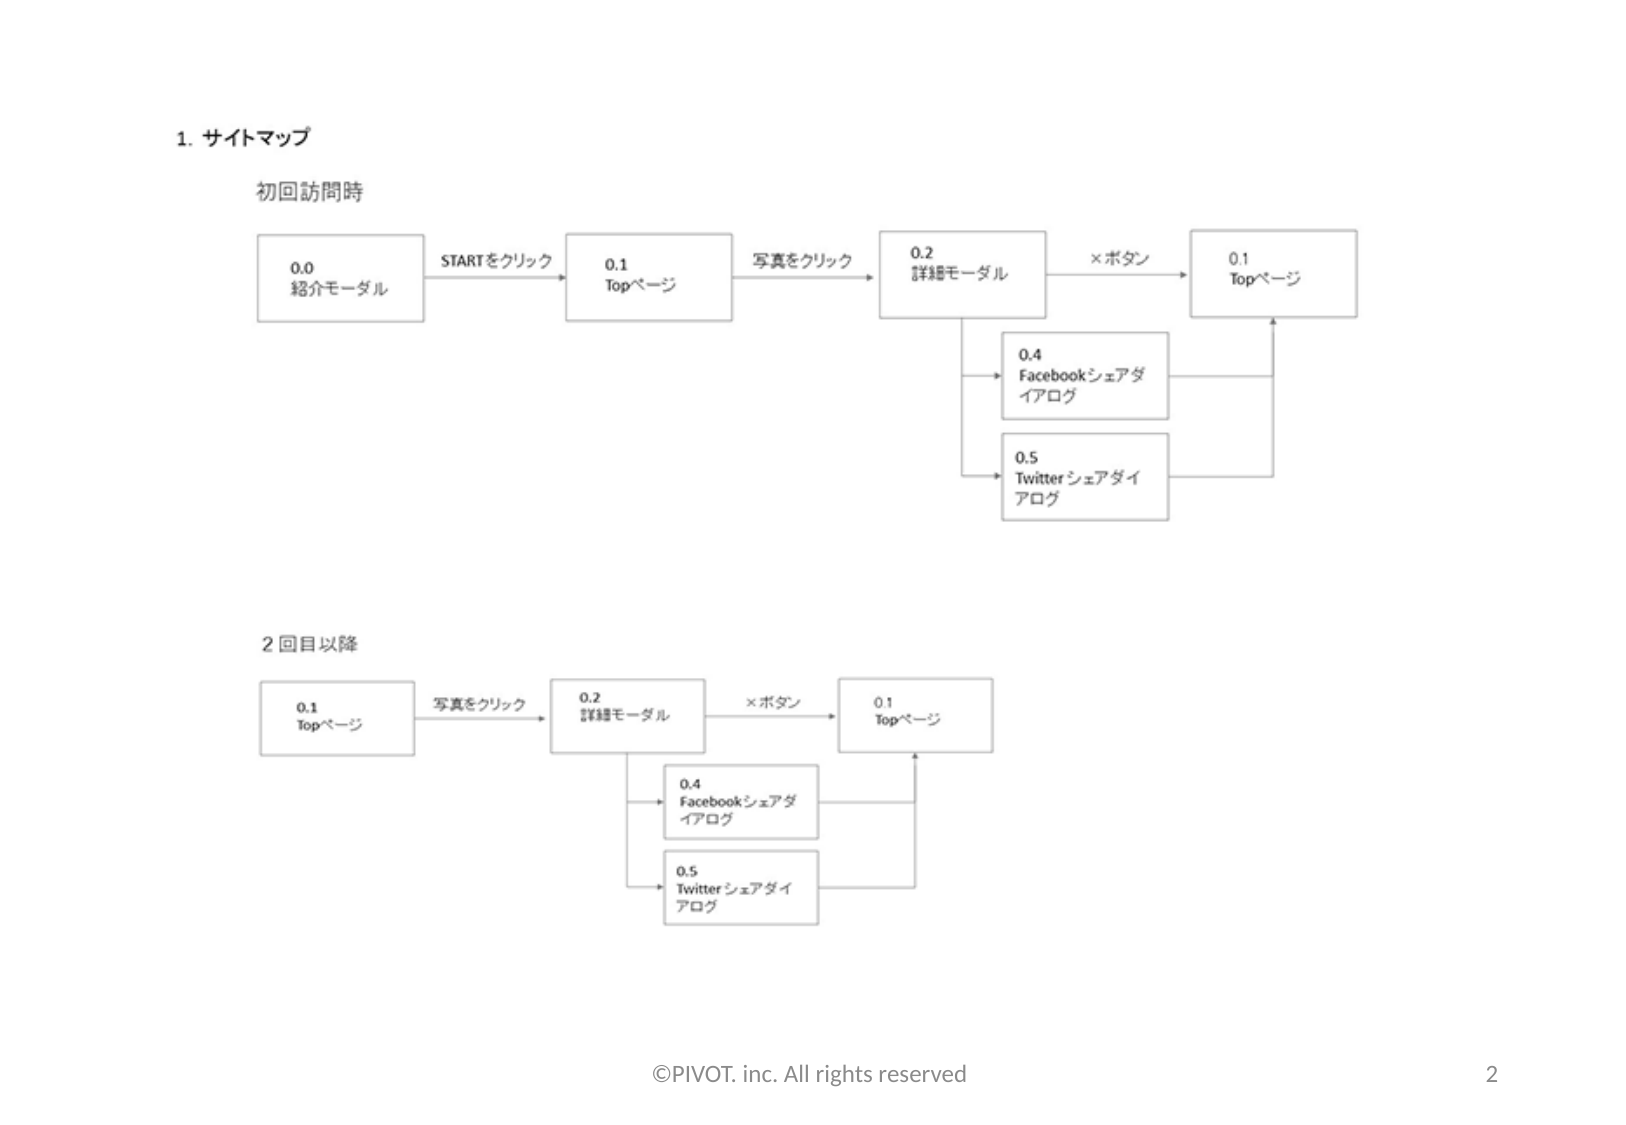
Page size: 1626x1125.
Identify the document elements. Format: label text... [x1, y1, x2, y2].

picture [137, 60, 1409, 928]
slide_number 2 [1147, 1042, 1514, 1103]
footer ©PIVOT. inc. All rights reserved [538, 1042, 1087, 1103]
